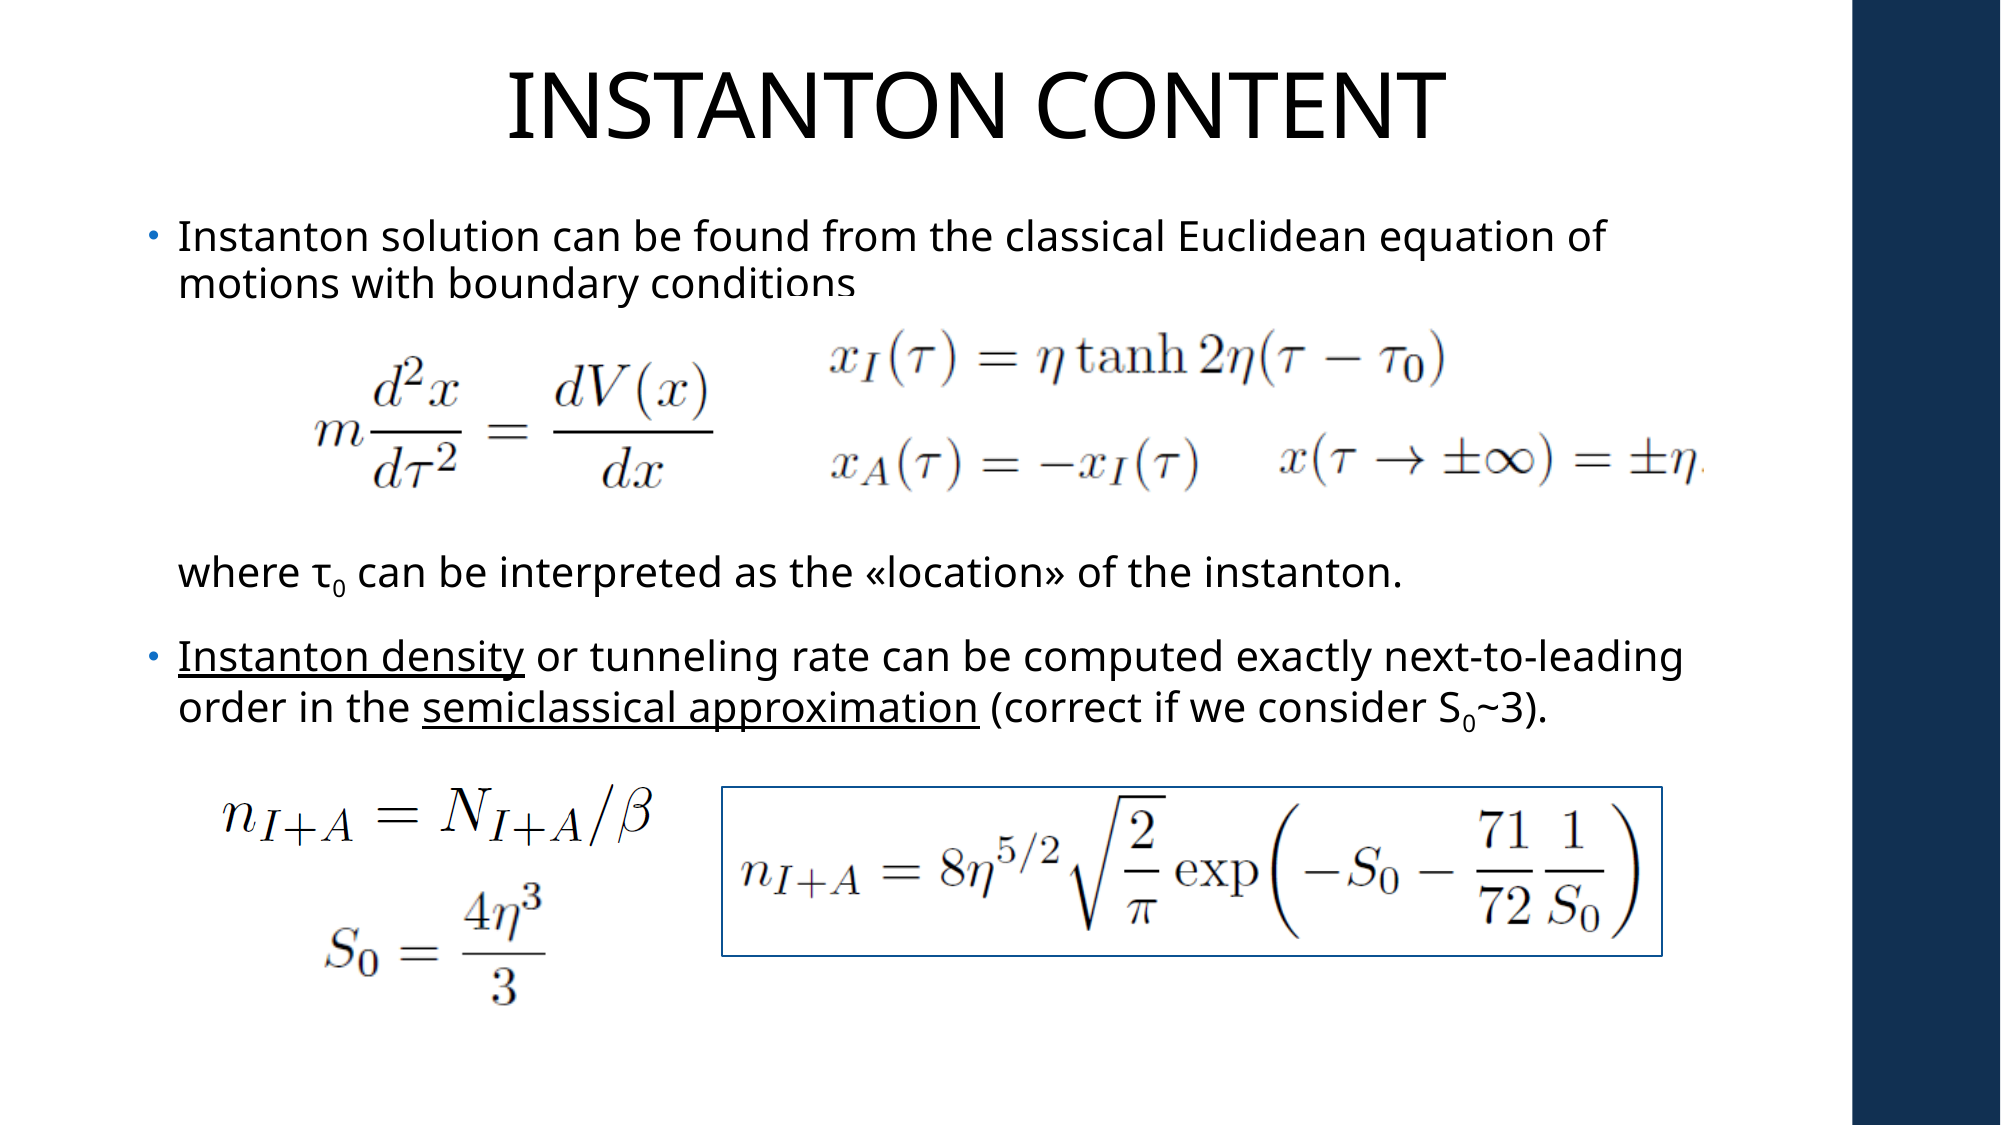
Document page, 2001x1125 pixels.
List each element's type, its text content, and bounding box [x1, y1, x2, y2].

text_box [1656, 786, 1663, 957]
picture [708, 759, 1650, 962]
picture [291, 342, 722, 501]
picture [209, 774, 658, 852]
picture [1273, 420, 1704, 503]
picture [787, 296, 1449, 410]
title INSTANTON CONTENT [182, 25, 1772, 166]
list Instanton solution can be found from the classical Euclidean equation of motions with boundary conditions where τ0 can be interpreted as the «location» of the instanton. Instanton density or tunneling rate can be computed exactly next-to-leading order in the semiclassical approximation (correct if we consider S0~3). [132, 205, 1772, 920]
picture [287, 862, 555, 1022]
picture [825, 425, 1206, 501]
text_box [975, 537, 1025, 588]
